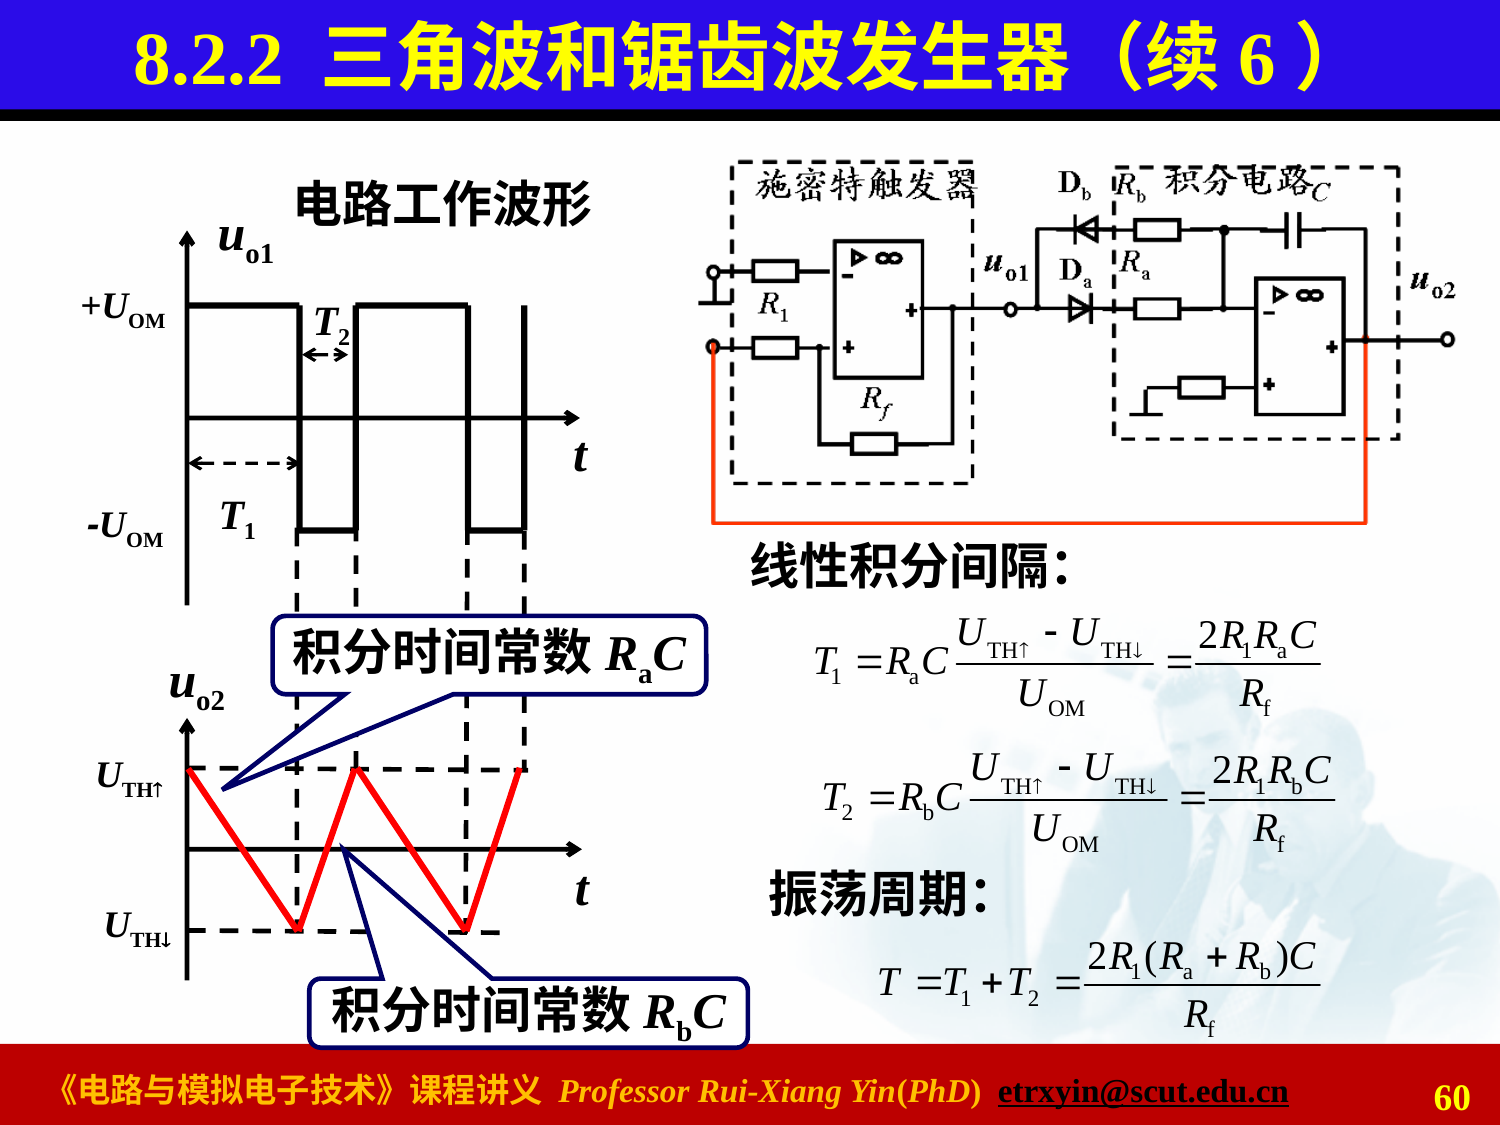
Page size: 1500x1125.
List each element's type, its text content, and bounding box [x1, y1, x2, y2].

text_box 线性积分间隔： [735, 532, 1115, 602]
text_box 积分时间常数RbC [309, 978, 748, 1048]
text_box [355, 305, 469, 932]
title 8.2.2 三角波和锯齿波发生器（续6） [0, 0, 1500, 110]
text_box 振荡周期： [753, 854, 1034, 930]
text_box 电路工作波形 [277, 165, 608, 195]
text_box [61, 193, 605, 981]
picture [0, 121, 1500, 1043]
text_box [809, 605, 1326, 724]
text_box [873, 930, 1327, 1045]
text_box 积分时间常数RaC [609, 615, 707, 695]
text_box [817, 741, 1342, 859]
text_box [466, 530, 524, 932]
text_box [186, 305, 300, 932]
slide_number 60 [1344, 1065, 1486, 1113]
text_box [298, 530, 356, 932]
